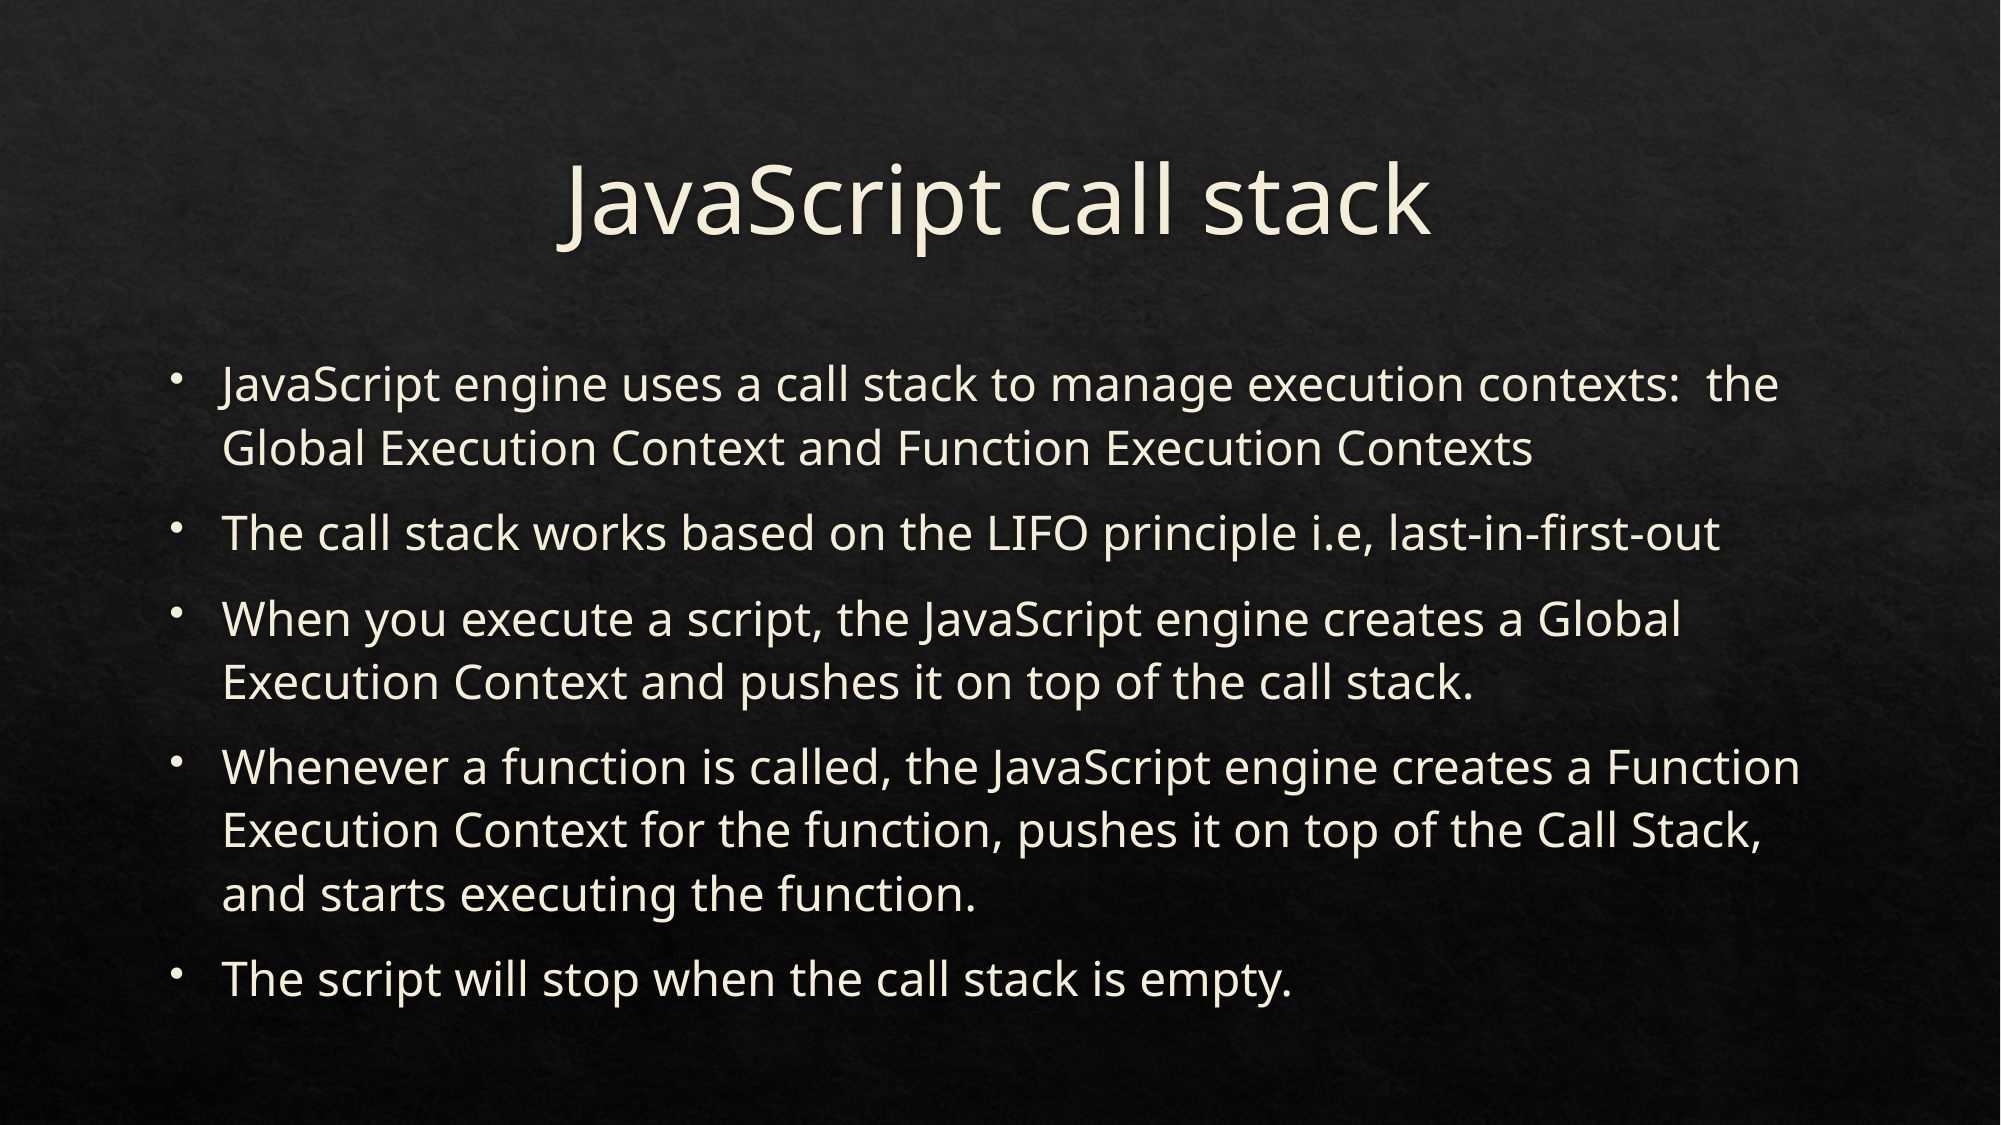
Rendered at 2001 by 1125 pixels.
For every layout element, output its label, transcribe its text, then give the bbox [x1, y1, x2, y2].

title JavaScript call stack [149, 99, 1849, 307]
list JavaScript engine uses a call stack to manage execution contexts: the Global Execution Context and Function Execution Contexts The call stack works based on the LIFO principle i.e, last-in-first-out When you execute a script, the JavaScript engine creates a Global Execution Context and pushes it on top of the call stack. Whenever a function is called, the JavaScript engine creates a Function Execution Context for the function, pushes it on top of the Call Stack, and starts executing the function. The script will stop when the call stack is empty. [149, 340, 1849, 1025]
